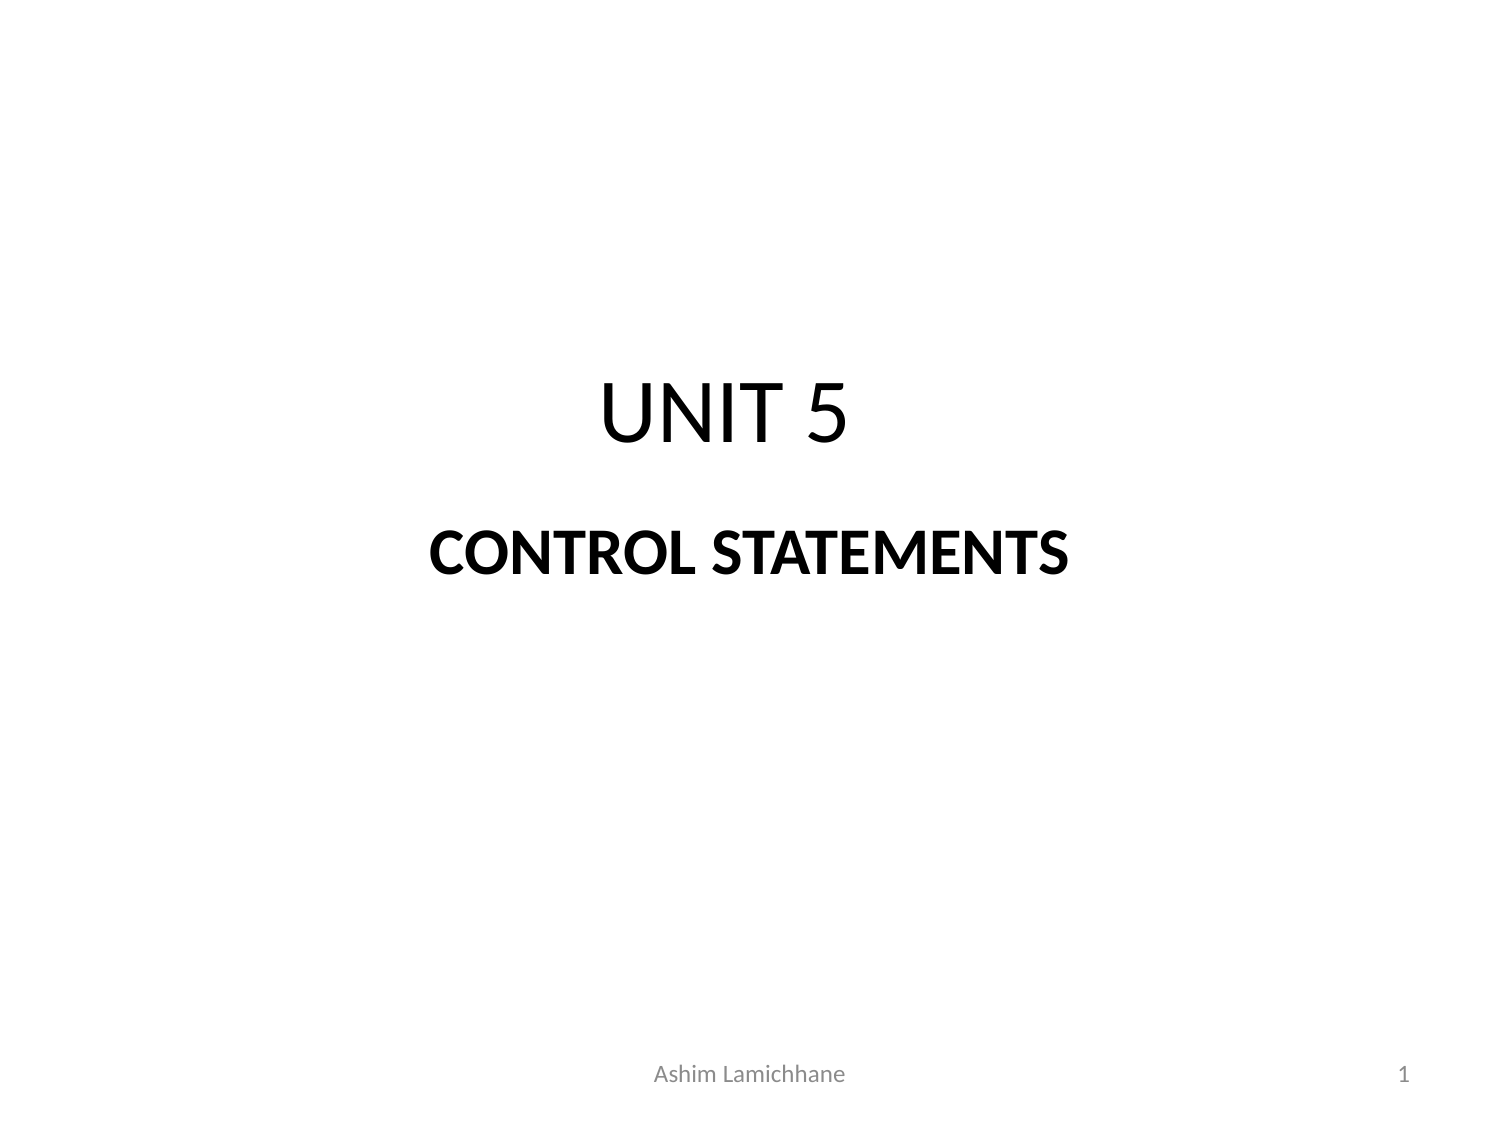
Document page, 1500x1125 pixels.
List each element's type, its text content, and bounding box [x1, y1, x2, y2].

list CONTROL STATEMENTS [75, 500, 1425, 725]
title UNIT 5 [50, 312, 1400, 500]
footer Ashim Lamichhane [512, 1042, 988, 1103]
slide_number 1 [1074, 1042, 1425, 1103]
